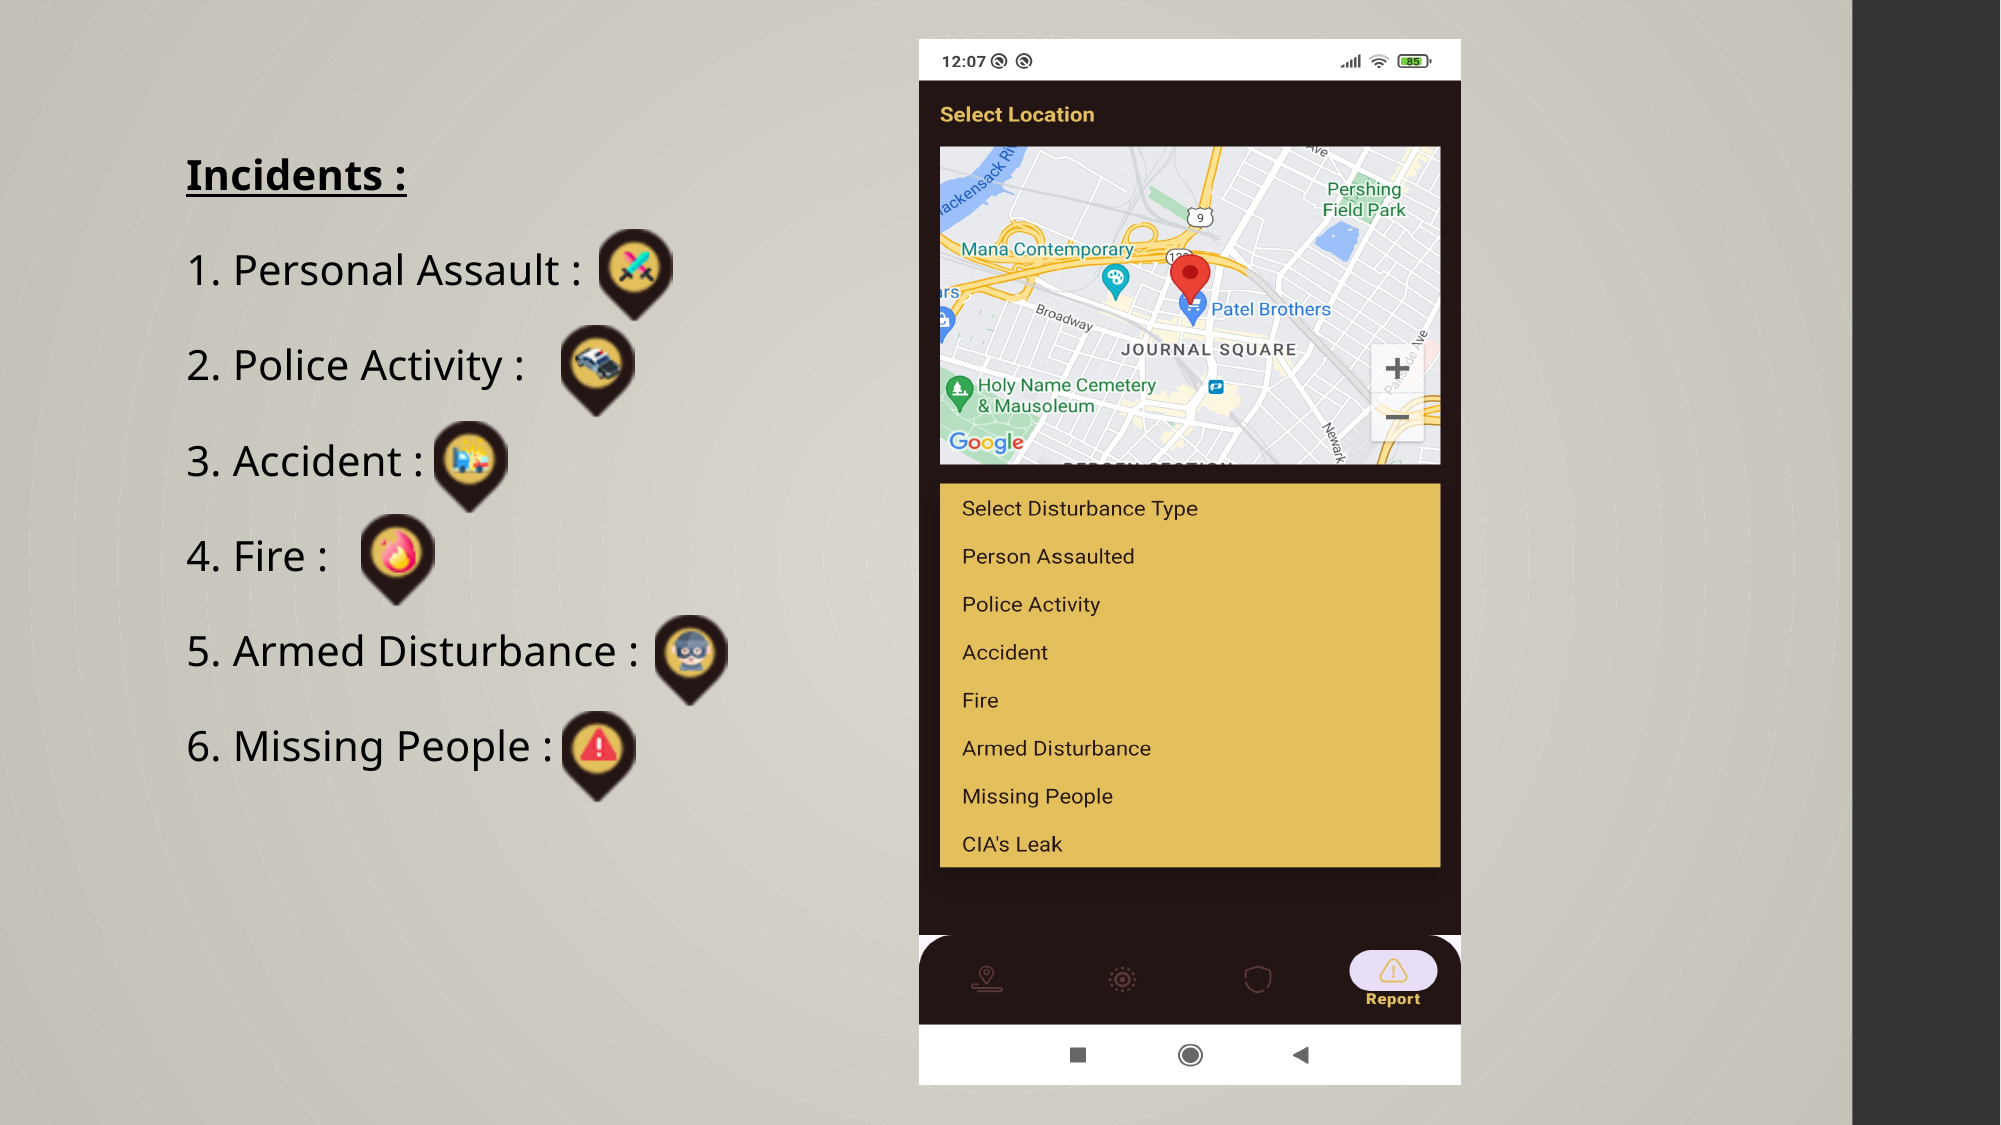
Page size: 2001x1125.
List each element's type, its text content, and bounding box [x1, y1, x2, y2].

picture [561, 229, 673, 422]
picture [654, 614, 729, 712]
list Incidents : 1. Personal Assault : 2. Police Activity : 3. Accident : 4. Fire : 5. Armed Disturbance : 6. Missing People : [171, 145, 900, 1023]
picture [562, 710, 637, 808]
picture [361, 421, 508, 611]
picture [918, 39, 1461, 1086]
